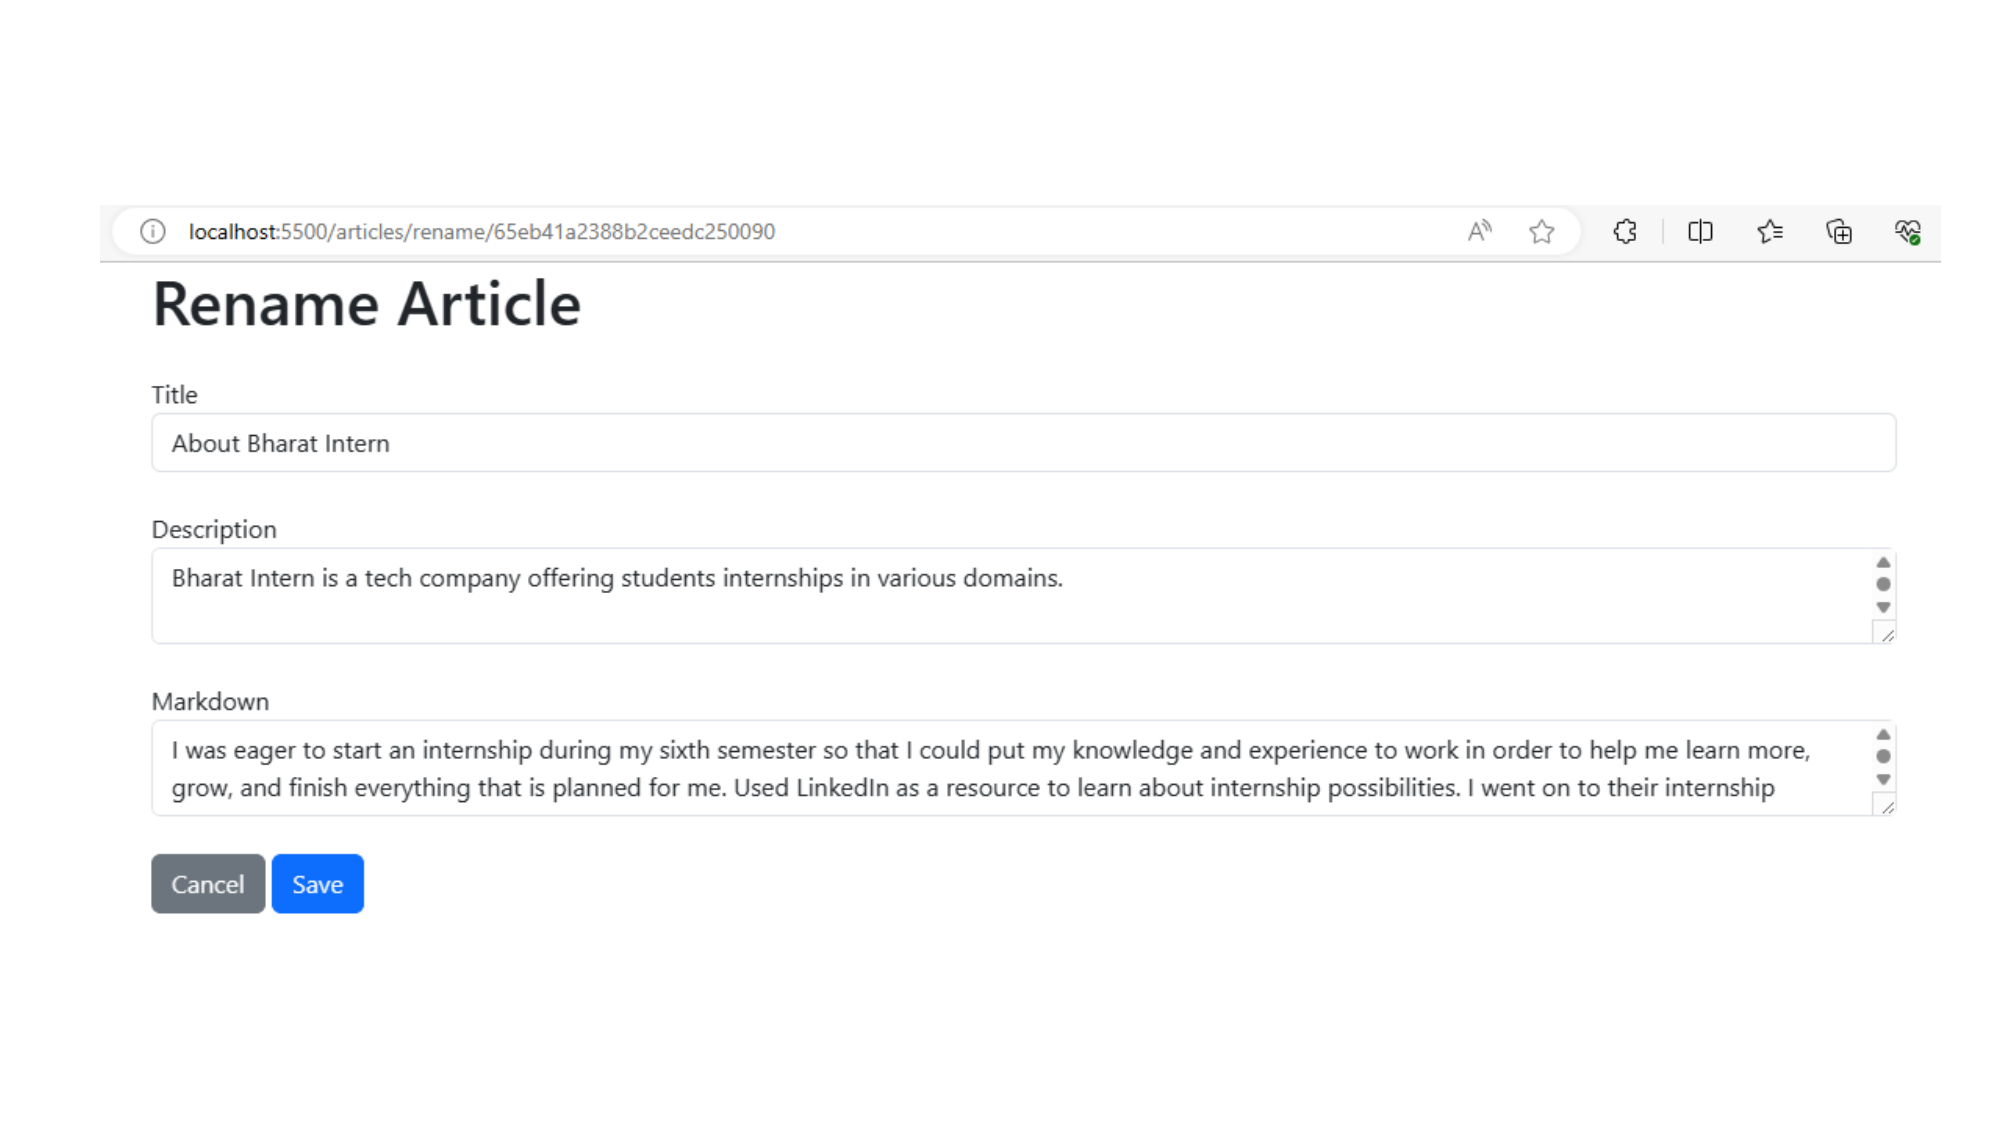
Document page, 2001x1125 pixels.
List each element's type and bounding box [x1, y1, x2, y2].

picture [100, 205, 1941, 920]
